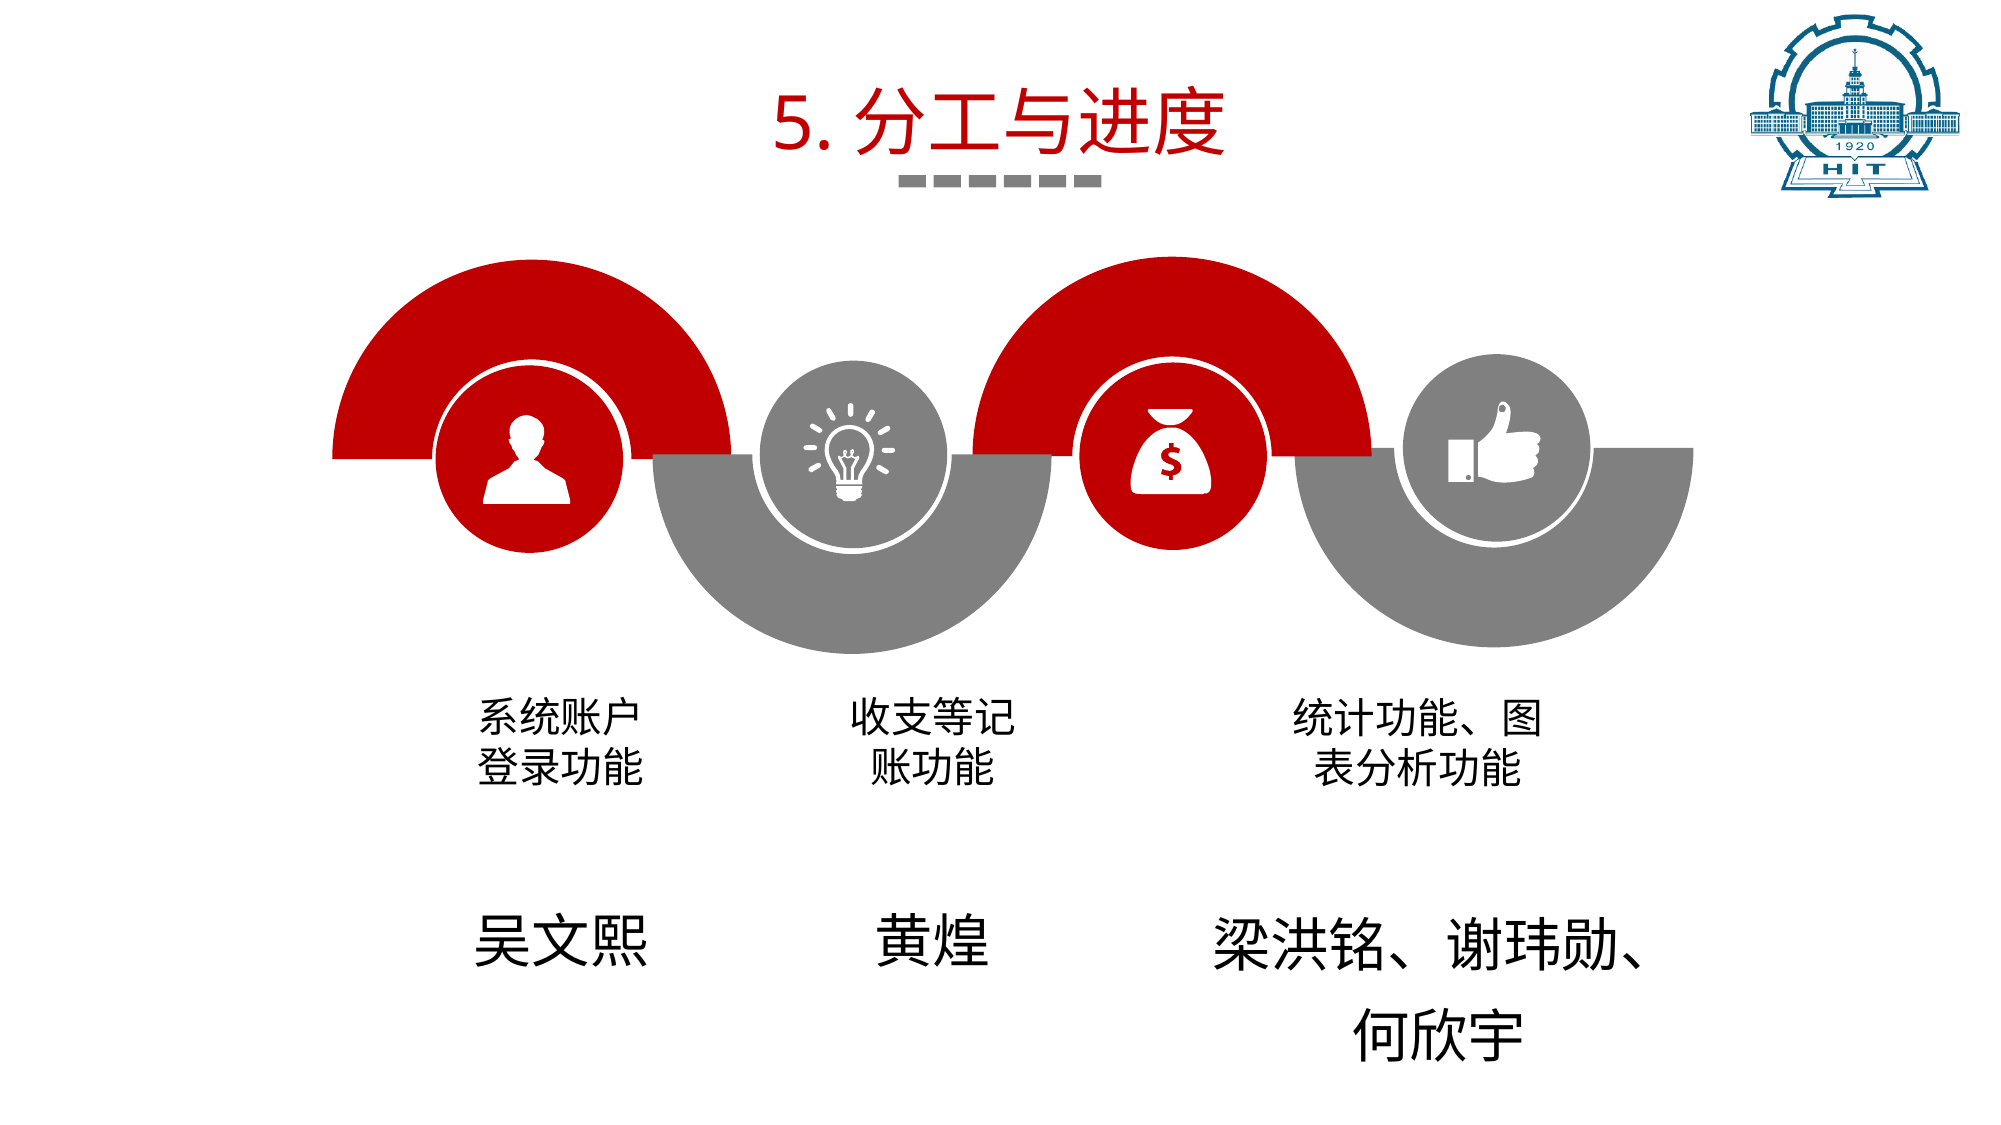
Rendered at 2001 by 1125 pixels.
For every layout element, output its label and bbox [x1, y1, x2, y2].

text_box [860, 248, 1484, 664]
picture [1747, 0, 1962, 214]
text_box [1183, 684, 1708, 1073]
text_box [799, 683, 1080, 976]
text_box [421, 683, 702, 976]
text_box [540, 246, 1164, 663]
text_box [670, 67, 1330, 188]
text_box [1182, 239, 1806, 656]
text_box [219, 251, 844, 667]
